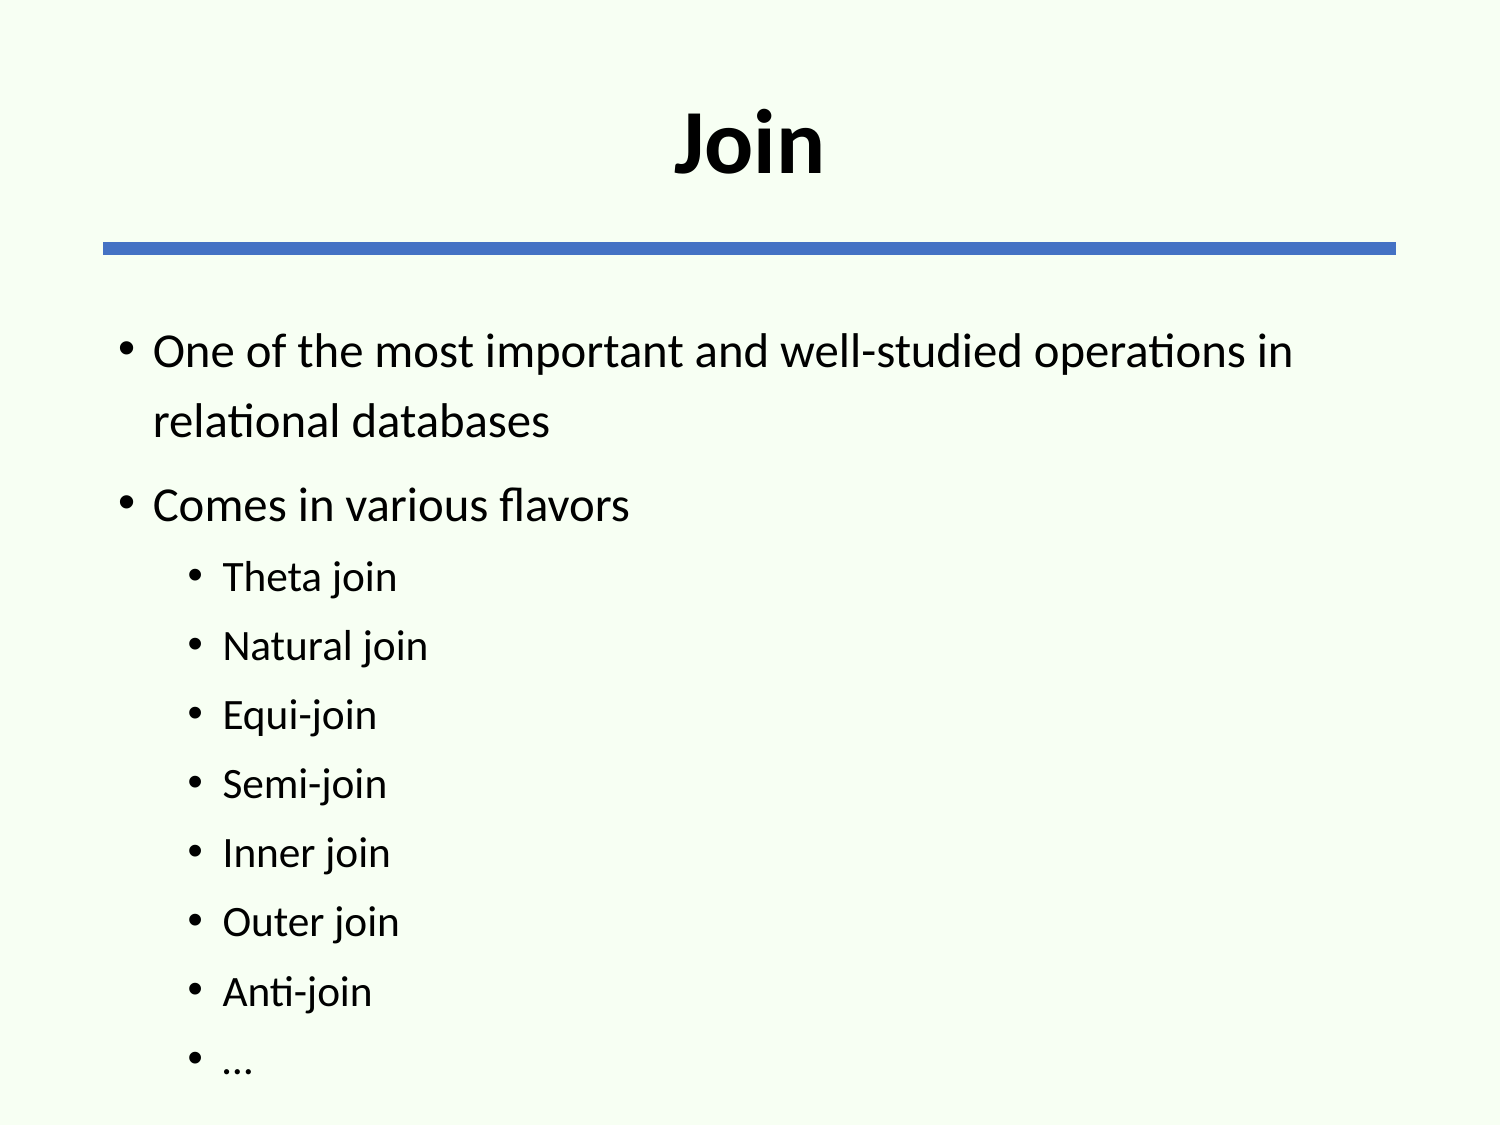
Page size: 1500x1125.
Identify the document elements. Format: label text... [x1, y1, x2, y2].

title Join [103, 35, 1397, 253]
list One of the most important and well-studied operations in relational databases Comes in various flavors Theta join Natural join Equi-join Semi-join Inner join Outer join Anti-join … [103, 299, 1397, 1097]
